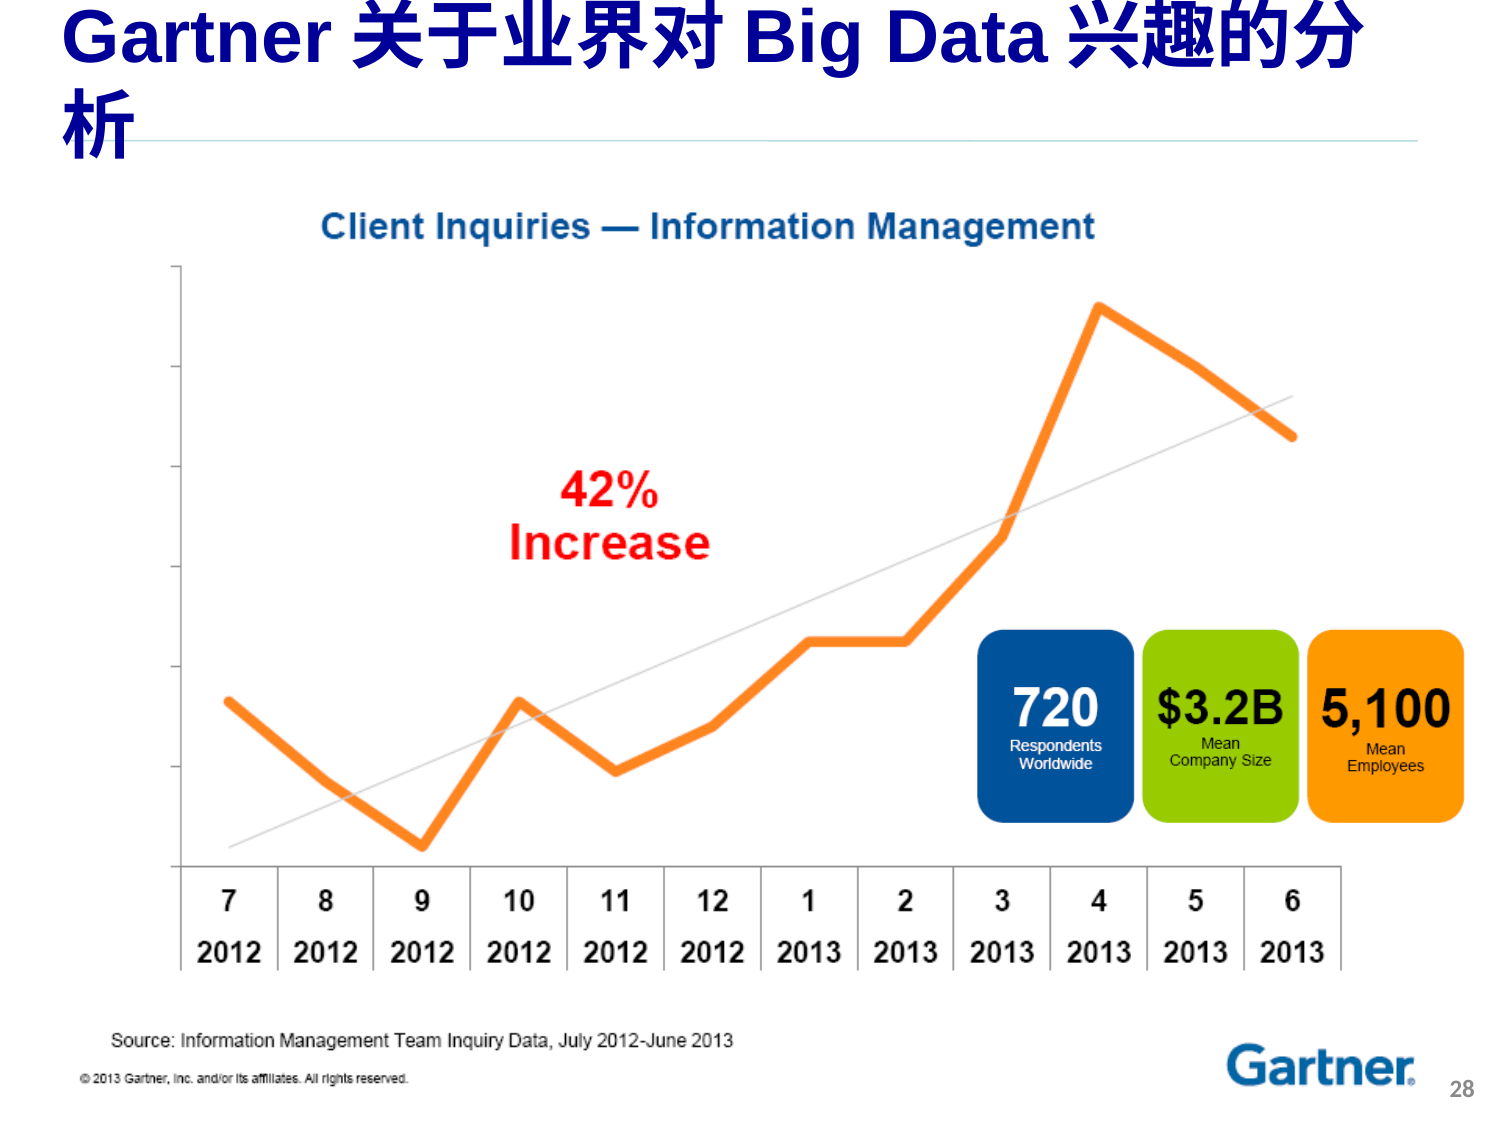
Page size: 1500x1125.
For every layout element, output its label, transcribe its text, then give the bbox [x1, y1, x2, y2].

title Gartner关于业界对Big Data兴趣的分析 [46, 11, 1419, 143]
picture [60, 207, 1465, 1099]
text_box 28 [1139, 1057, 1490, 1118]
